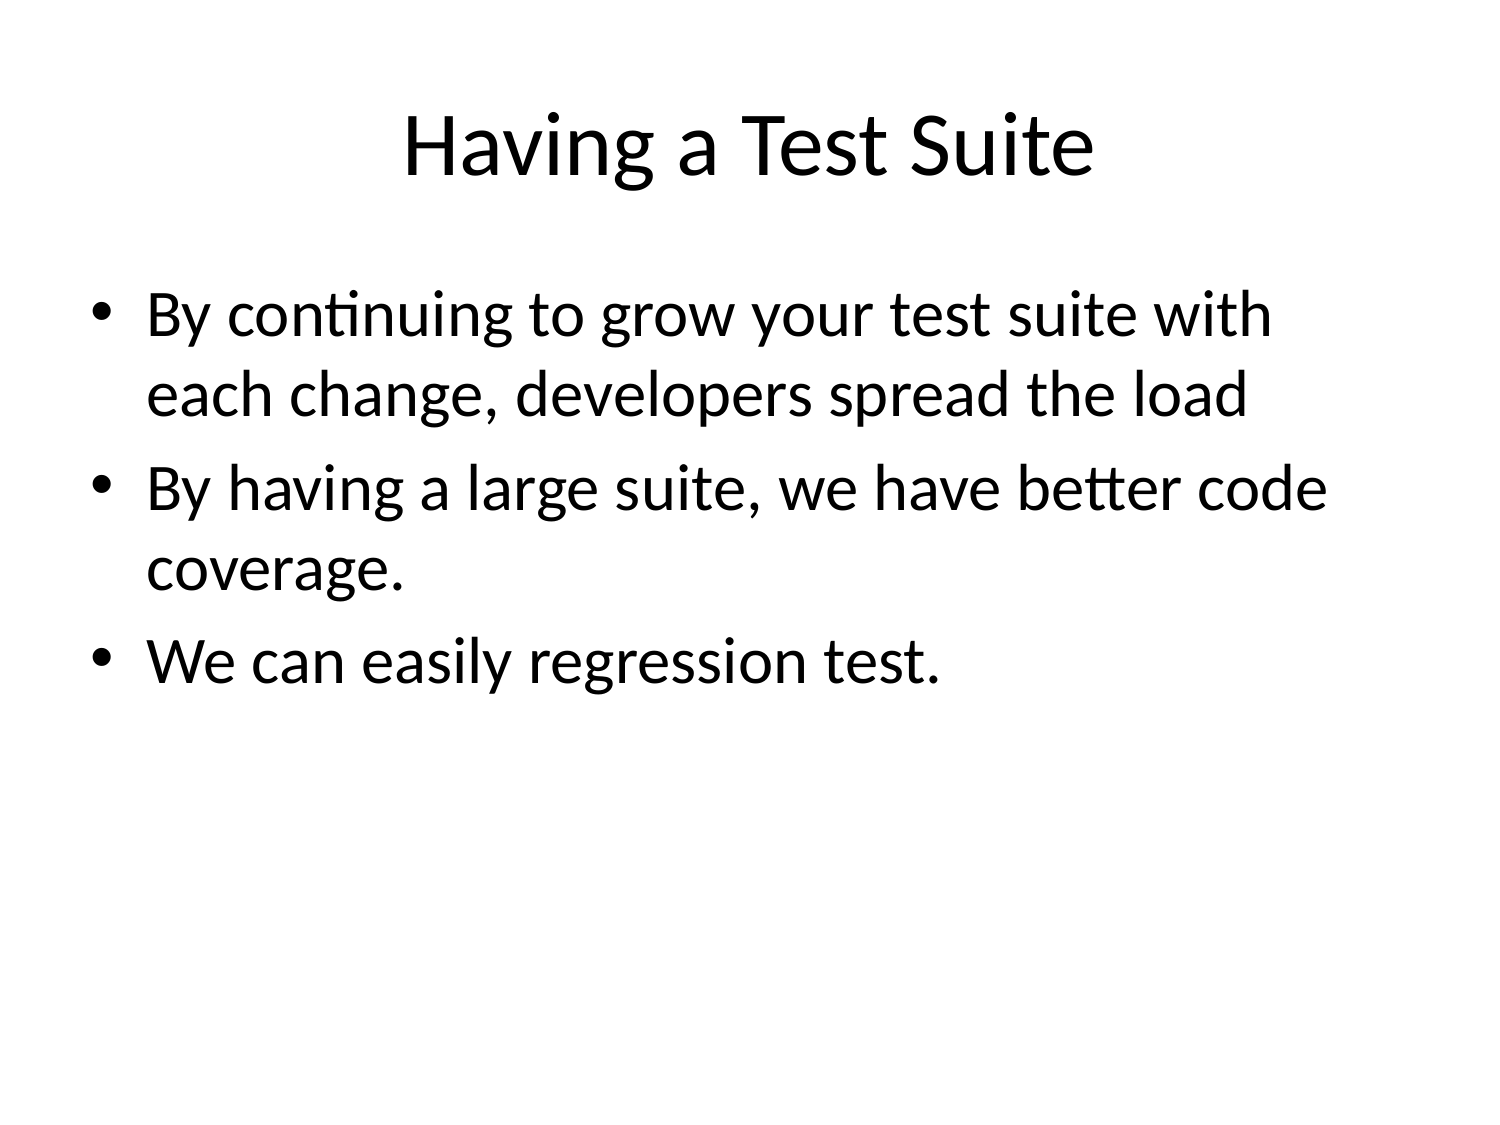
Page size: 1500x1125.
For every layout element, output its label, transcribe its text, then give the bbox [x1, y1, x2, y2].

list By continuing to grow your test suite with each change, developers spread the load By having a large suite, we have better code coverage. We can easily regression test. [75, 262, 1425, 1005]
title Having a Test Suite [75, 45, 1425, 233]
